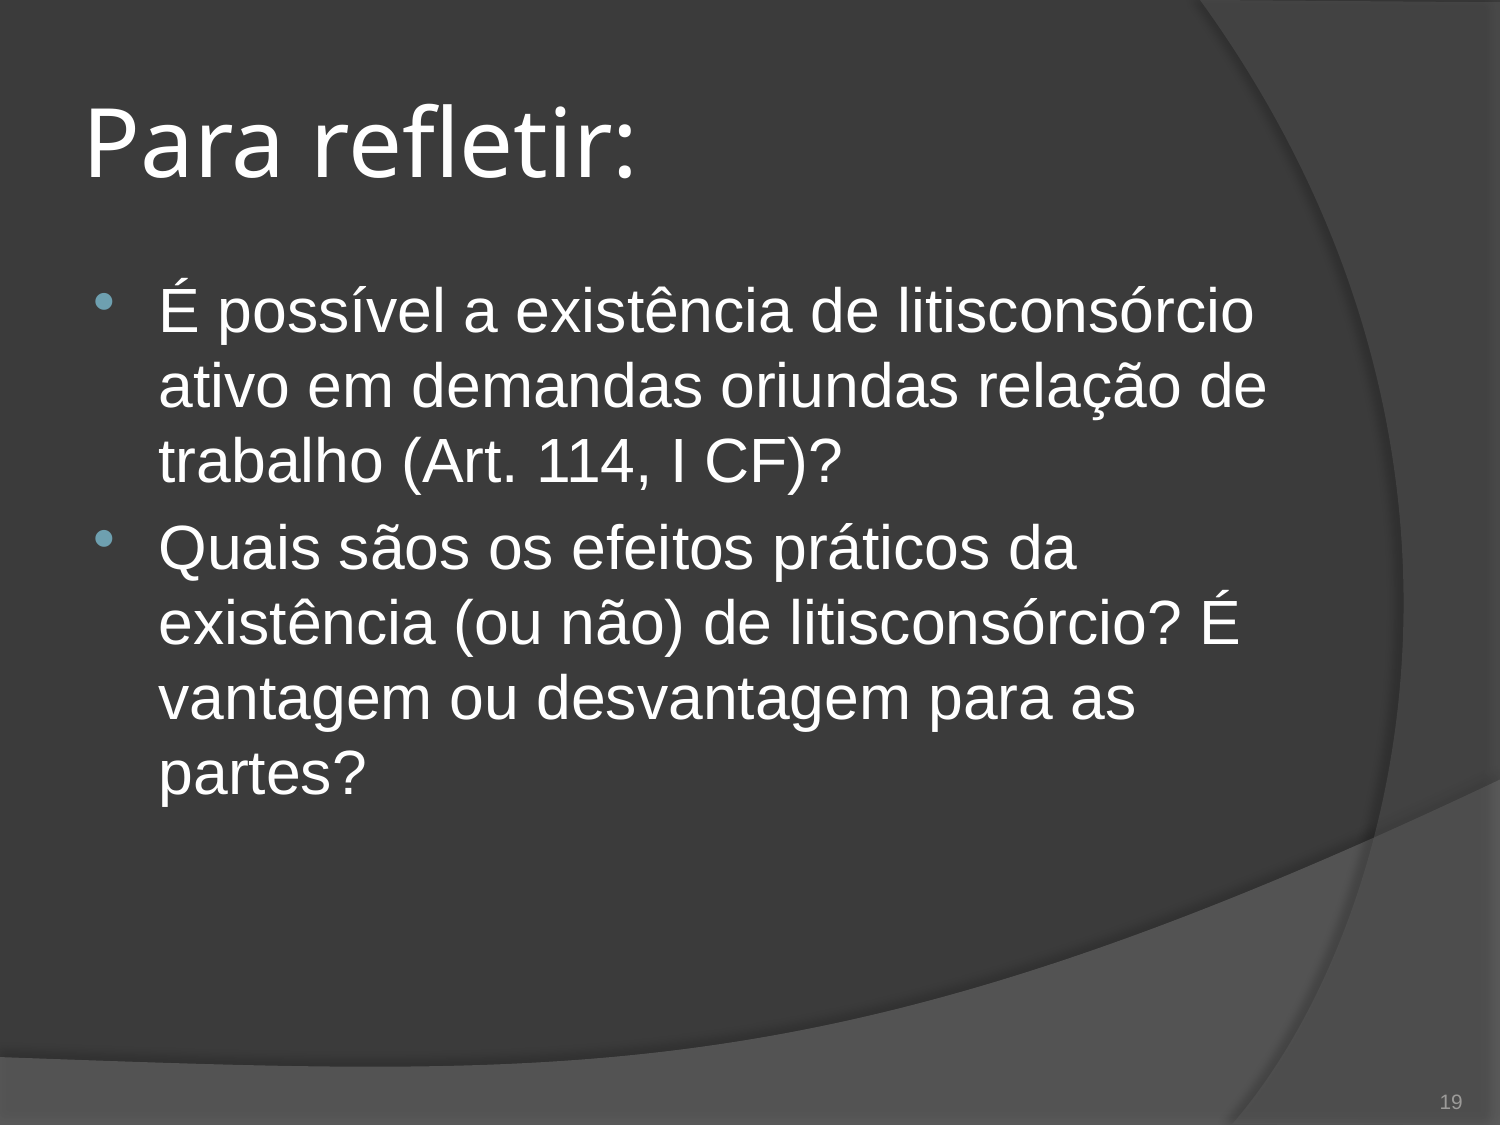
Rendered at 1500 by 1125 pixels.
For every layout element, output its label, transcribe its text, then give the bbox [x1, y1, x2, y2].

list É possível a existência de litisconsórcio ativo em demandas oriundas relação de trabalho (Art. 114, I CF)? Quais sãos os efeitos práticos da existência (ou não) de litisconsórcio? É vantagem ou desvantagem para as partes? [75, 262, 1300, 1005]
slide_number 19 [1337, 1053, 1463, 1114]
title Para refletir: [75, 45, 1300, 233]
